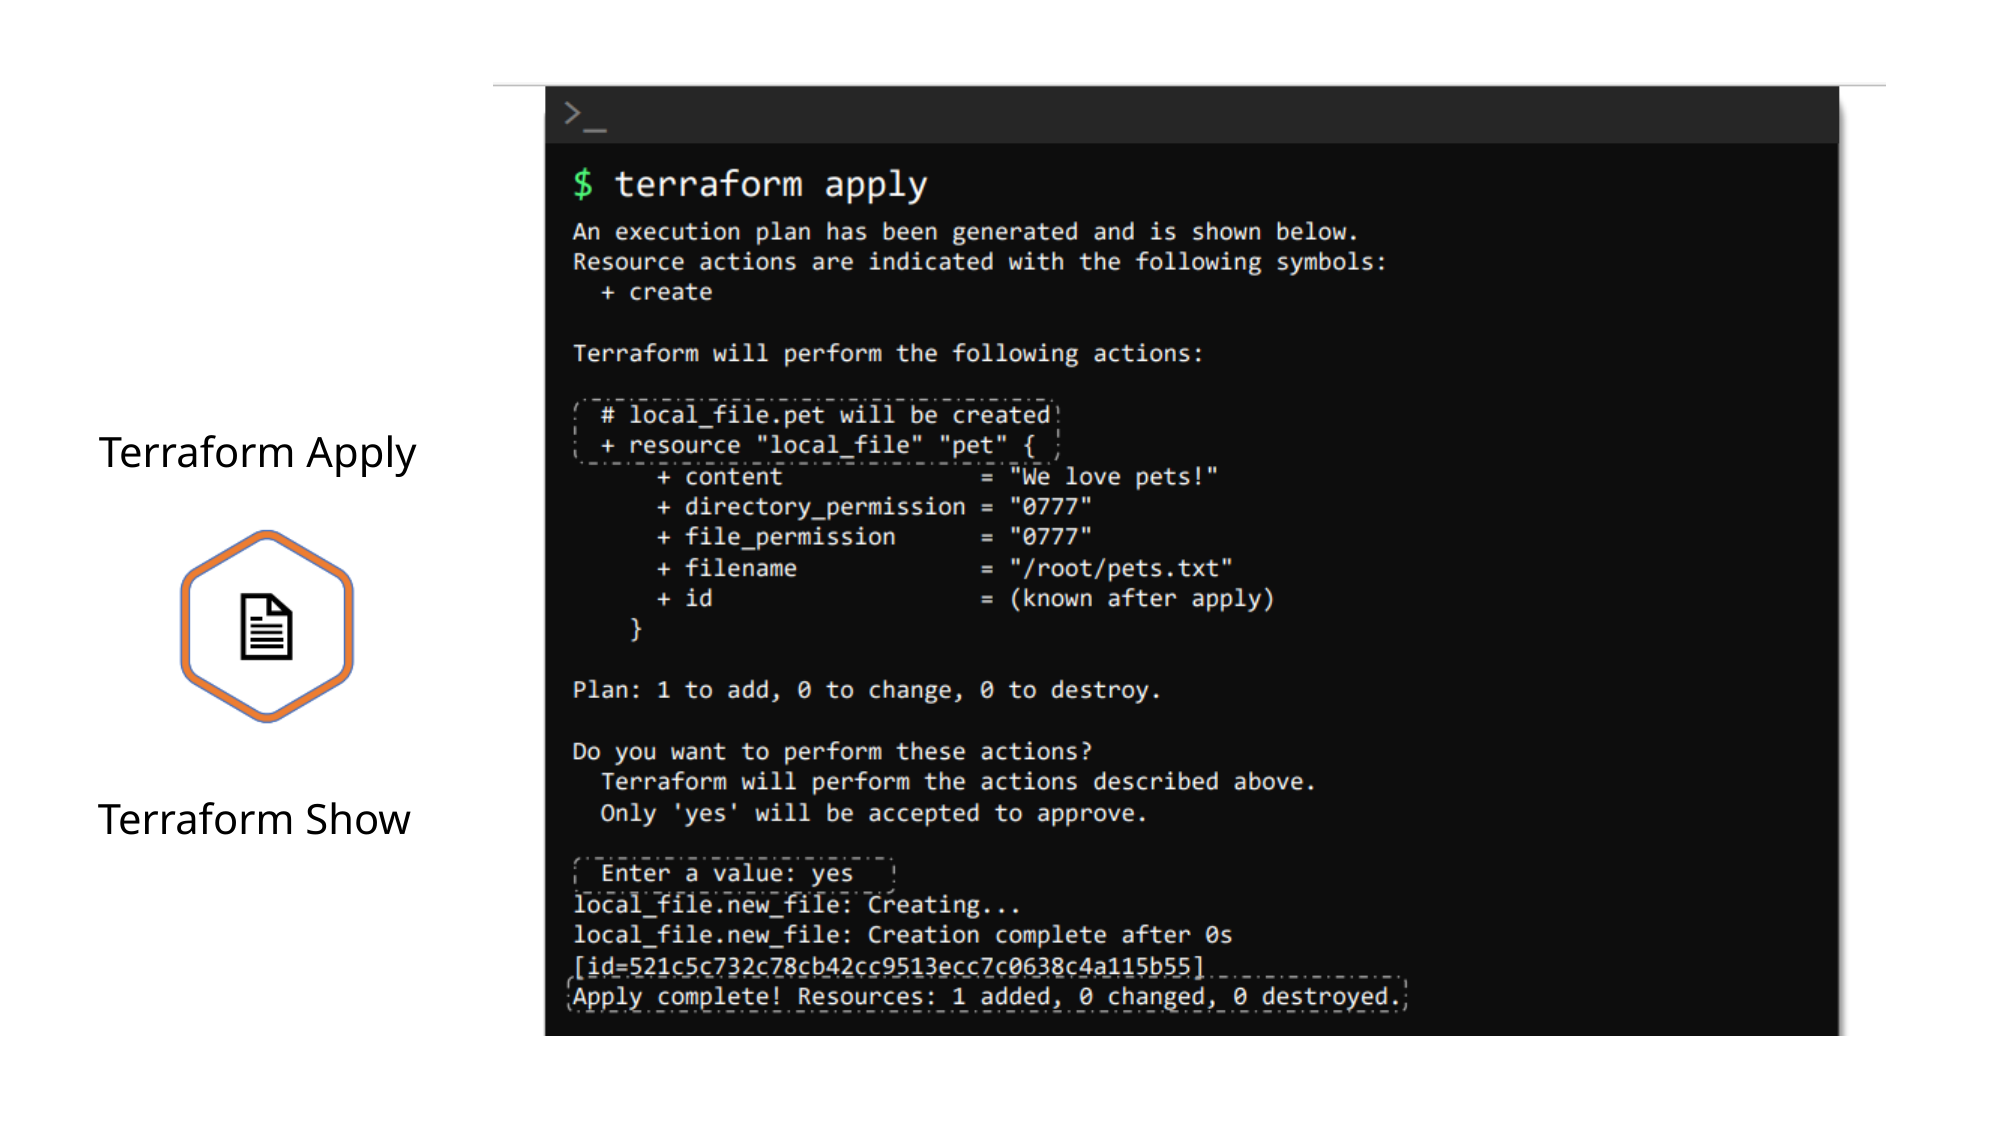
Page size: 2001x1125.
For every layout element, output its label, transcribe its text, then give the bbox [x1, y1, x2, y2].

text_box Terraform Apply [84, 418, 432, 484]
picture [160, 513, 365, 730]
picture [493, 82, 1886, 1036]
text_box Terraform Show [83, 785, 427, 851]
